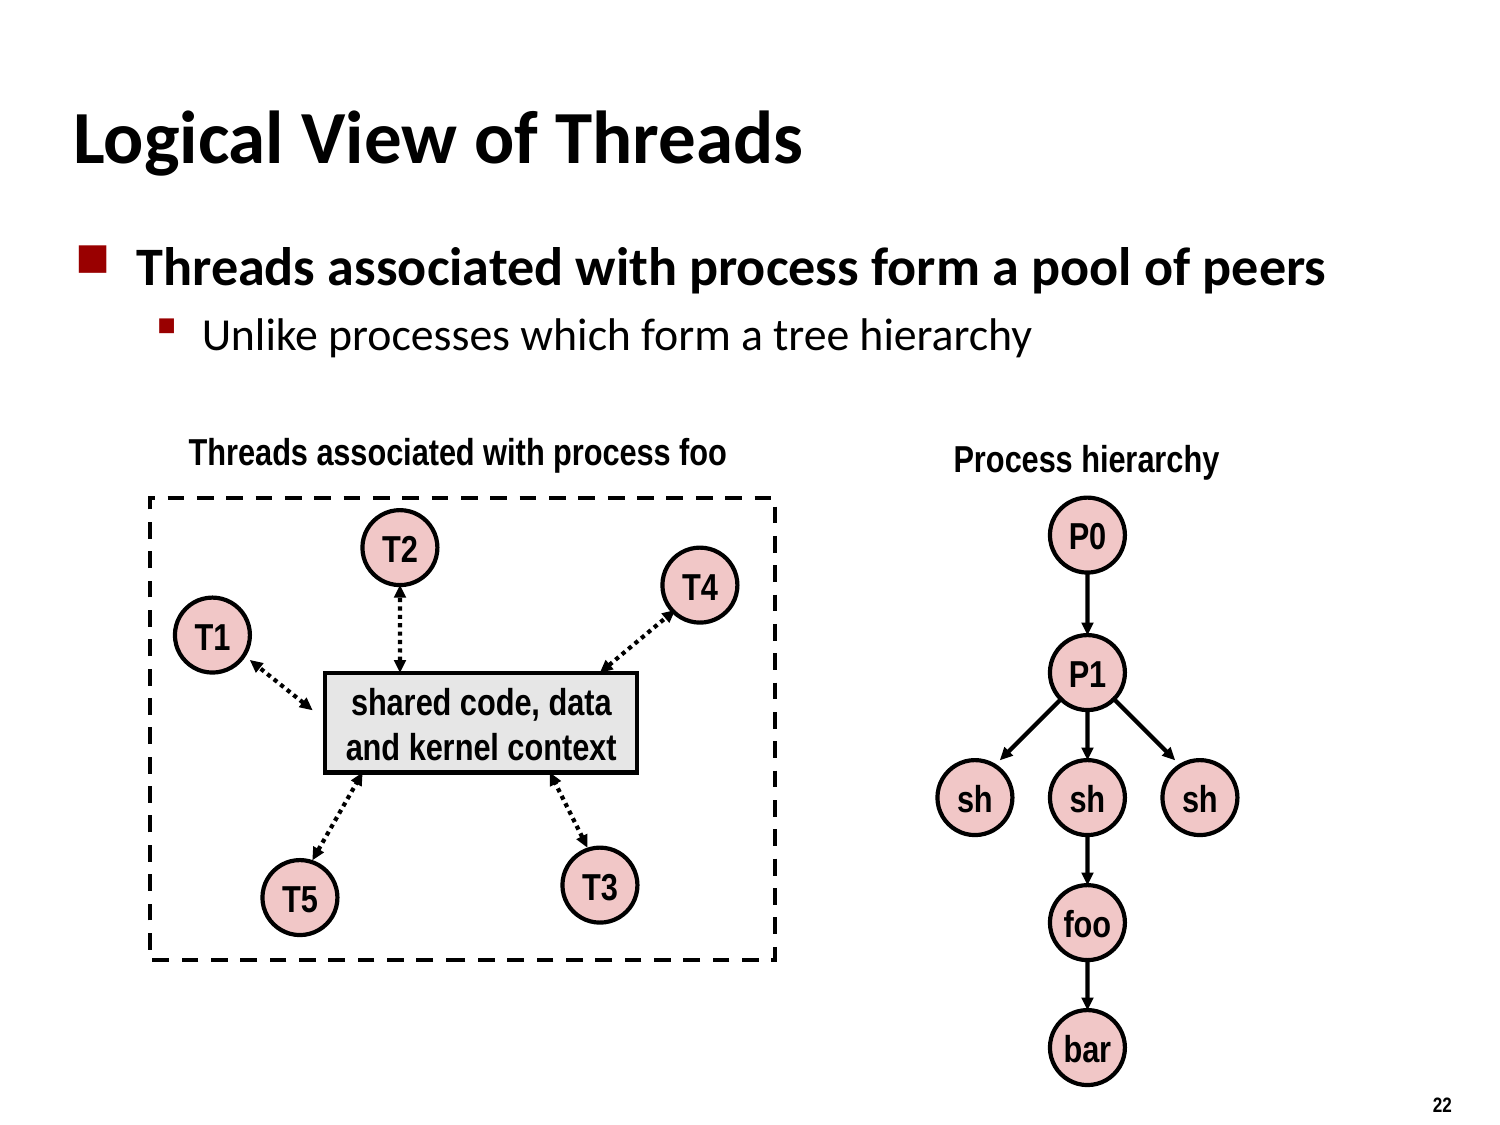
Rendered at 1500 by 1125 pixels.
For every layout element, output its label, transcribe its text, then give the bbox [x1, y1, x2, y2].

text_box [1081, 835, 1094, 886]
text_box [350, 772, 363, 787]
text_box T3 [562, 847, 638, 923]
text_box bar [1049, 1010, 1125, 1086]
title Logical View of Threads [58, 71, 1305, 197]
text_box T5 [262, 860, 338, 936]
text_box [249, 660, 313, 711]
text_box [150, 497, 775, 961]
text_box sh [937, 760, 1013, 836]
text_box foo [1049, 885, 1125, 961]
text_box [999, 697, 1063, 761]
text_box P0 [1049, 497, 1125, 573]
list Threads associated with process form a pool of peers Unlike processes which form a tree hierarchy [64, 223, 1361, 1040]
text_box sh [1162, 760, 1238, 836]
text_box [576, 830, 588, 848]
text_box sh [1049, 760, 1125, 836]
text_box T2 [362, 510, 438, 586]
text_box Threads associated with process foo [173, 420, 742, 481]
text_box shared code, data and kernel context [324, 672, 638, 773]
text_box [600, 655, 620, 673]
text_box [549, 772, 562, 789]
text_box [1112, 697, 1175, 761]
text_box [1081, 572, 1094, 636]
text_box [393, 585, 407, 598]
text_box [393, 659, 407, 673]
text_box T4 [662, 547, 738, 623]
text_box [1081, 960, 1094, 1011]
text_box P1 [1049, 635, 1125, 711]
text_box Process hierarchy [938, 427, 1235, 488]
text_box [661, 610, 676, 623]
text_box [1081, 710, 1094, 761]
text_box [312, 843, 324, 861]
